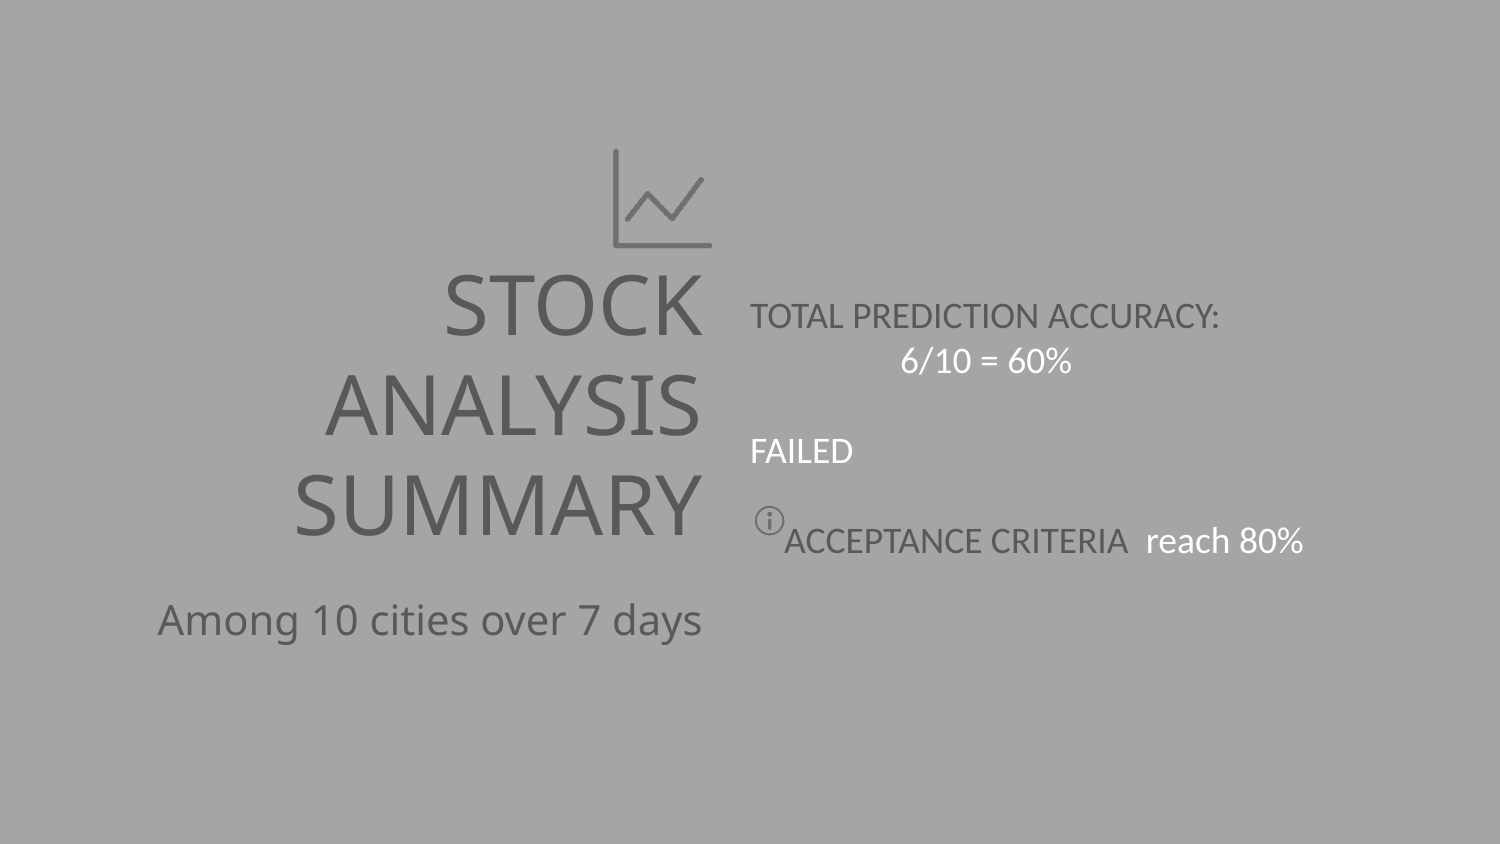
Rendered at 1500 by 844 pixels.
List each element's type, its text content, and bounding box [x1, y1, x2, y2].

text_box TOTAL PREDICTION ACCURACY: 6/10 = 60% FAILED ACCEPTANCE CRITERIA reach 80% [735, 194, 1327, 709]
text_box STOCK ANALYSIS SUMMARY Among 10 cities over 7 days [27, 244, 718, 664]
picture [753, 503, 786, 537]
picture [603, 142, 719, 257]
